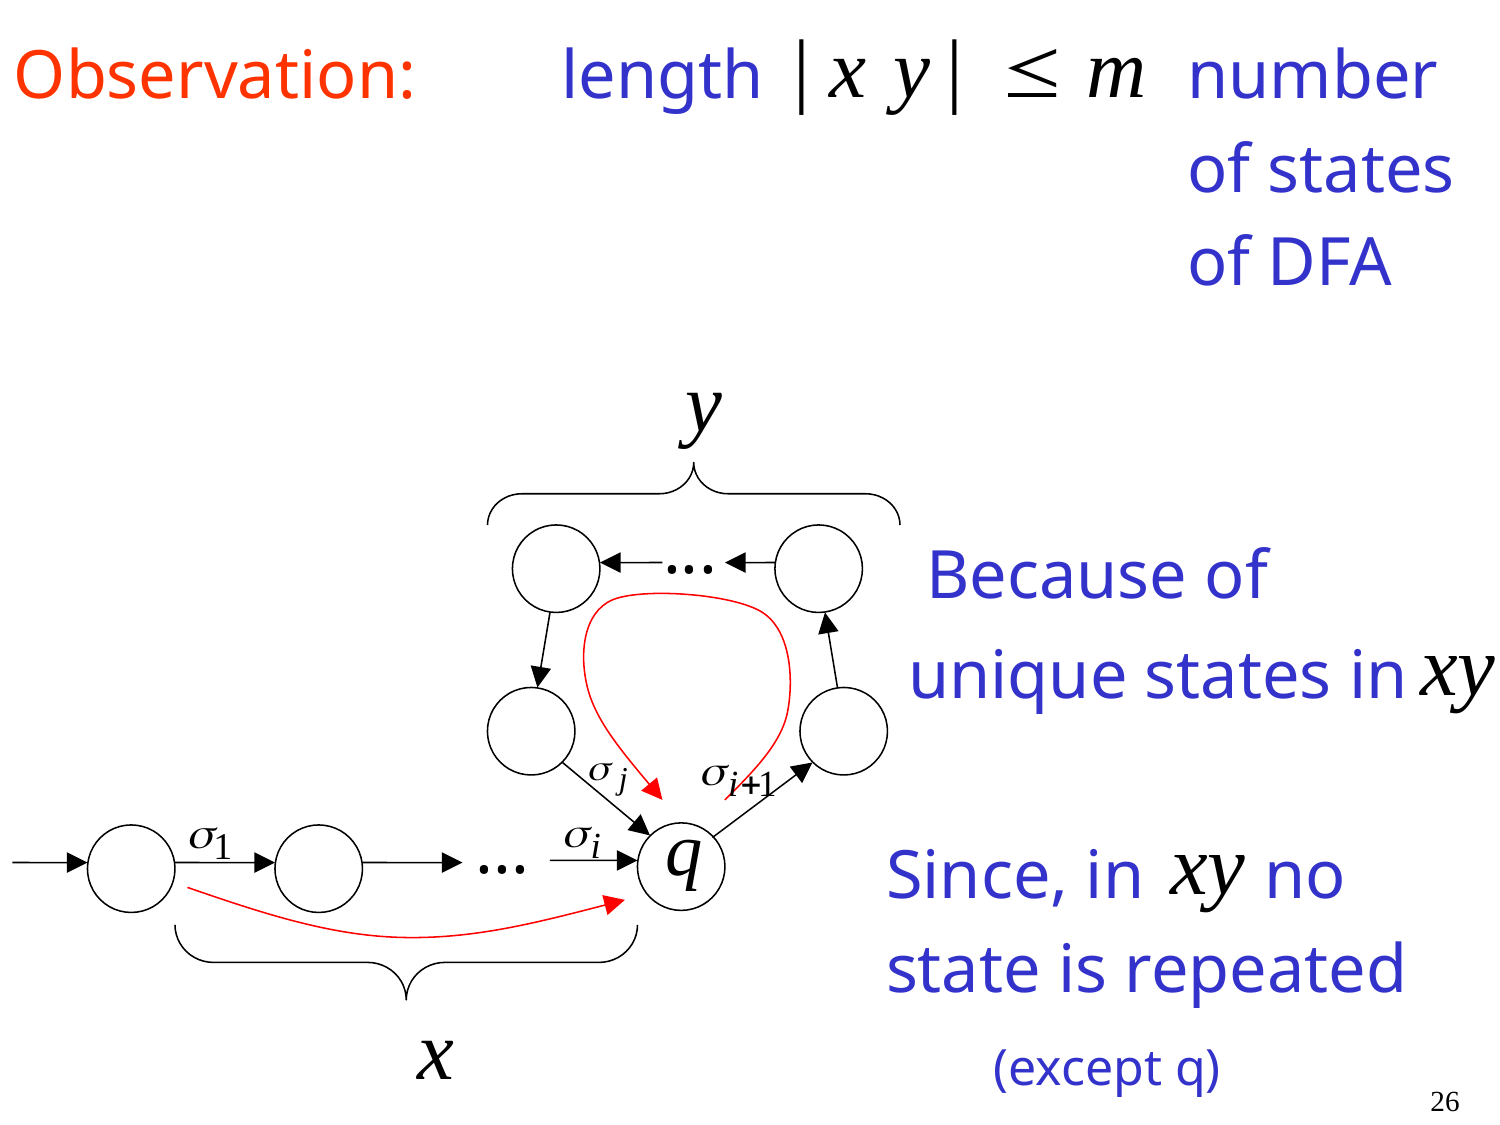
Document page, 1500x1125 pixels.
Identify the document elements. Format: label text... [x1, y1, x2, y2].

text_box ... [648, 499, 732, 595]
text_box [795, 33, 1149, 123]
text_box [487, 687, 575, 775]
text_box [637, 822, 725, 911]
text_box [774, 524, 863, 613]
text_box number of states of DFA [1172, 24, 1471, 307]
text_box Since, in no state is repeated (except q) [871, 824, 1424, 1107]
text_box [607, 850, 638, 871]
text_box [674, 387, 727, 455]
text_box [235, 852, 275, 873]
text_box [174, 924, 638, 1000]
slide_number 26 [1162, 1074, 1476, 1125]
text_box [362, 852, 460, 873]
text_box Because of [911, 524, 1284, 620]
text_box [662, 835, 707, 897]
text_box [1412, 649, 1500, 720]
text_box [600, 552, 648, 573]
text_box length [546, 24, 779, 120]
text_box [410, 1035, 459, 1086]
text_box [587, 749, 631, 801]
text_box [619, 810, 650, 836]
text_box [583, 593, 791, 800]
text_box [187, 887, 625, 938]
text_box unique states in [893, 624, 1424, 720]
text_box [12, 852, 88, 873]
text_box [487, 463, 901, 526]
text_box [87, 824, 175, 913]
text_box [530, 612, 552, 688]
text_box [274, 824, 363, 892]
text_box [779, 762, 813, 788]
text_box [699, 749, 776, 801]
text_box ... [460, 799, 545, 895]
text_box Observation: [0, 24, 432, 120]
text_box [562, 812, 604, 863]
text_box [1162, 849, 1251, 920]
text_box [732, 552, 775, 573]
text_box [187, 812, 231, 863]
text_box [799, 687, 888, 775]
text_box [512, 524, 600, 613]
text_box [818, 612, 839, 688]
